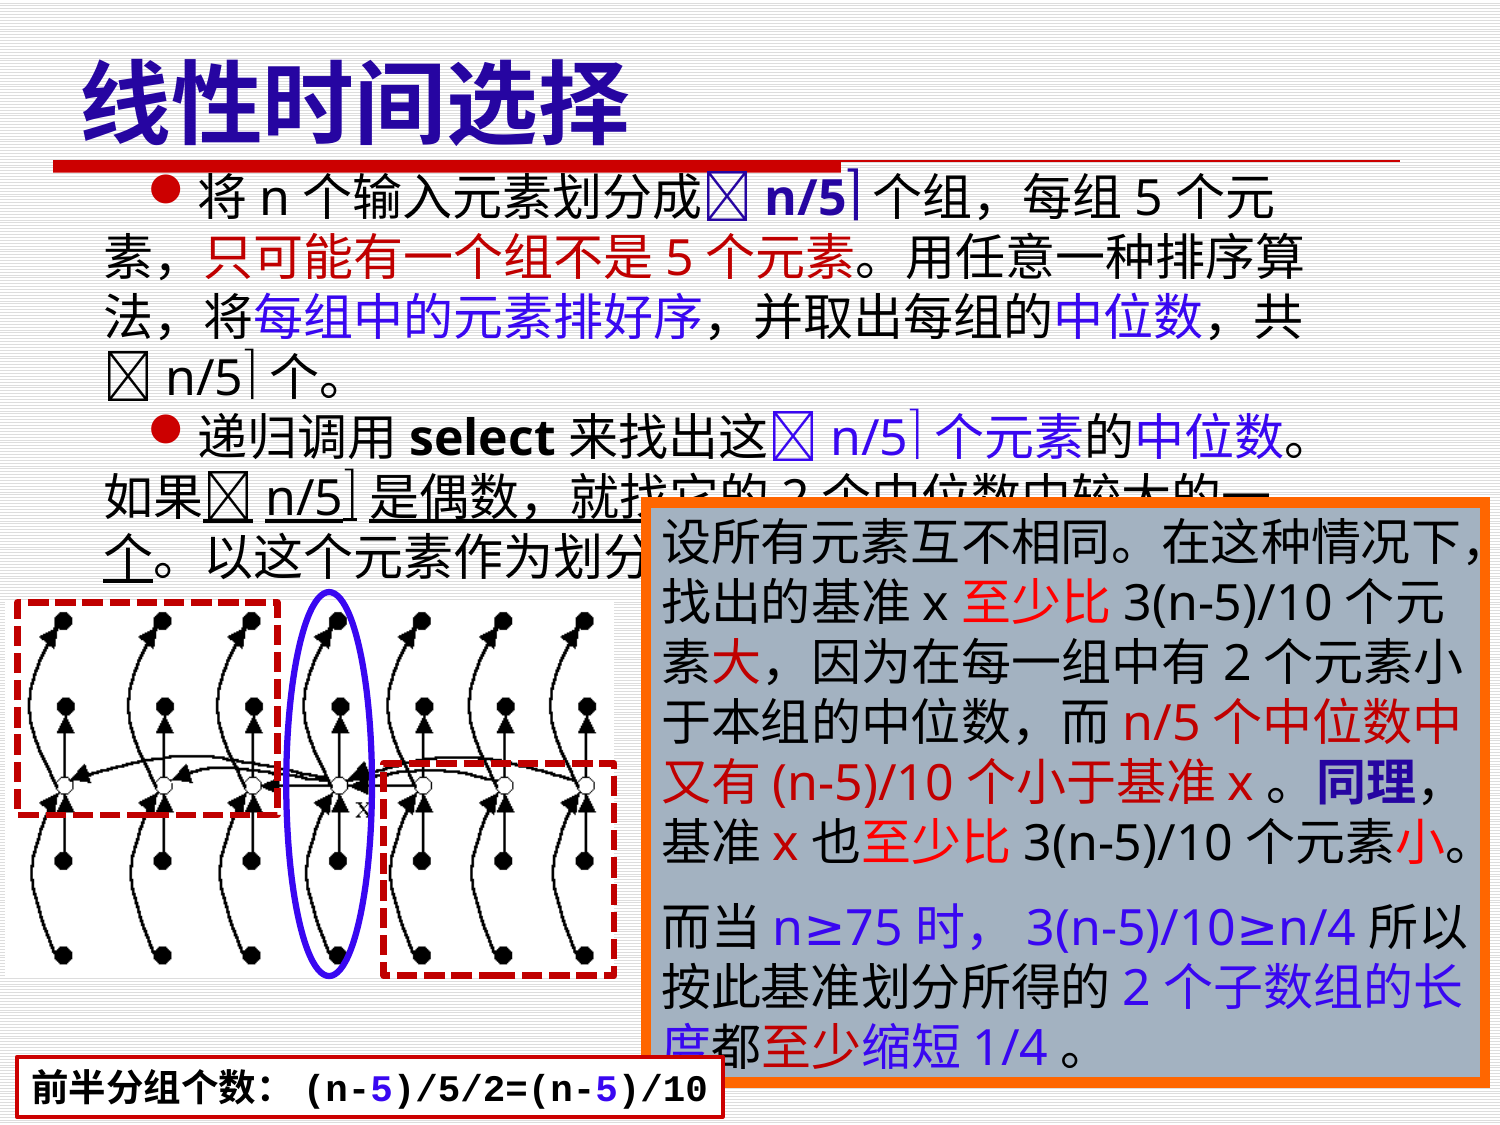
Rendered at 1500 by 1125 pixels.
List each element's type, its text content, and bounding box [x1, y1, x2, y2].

text_box 前半分组个数：(n-5)/5/2=(n-5)/10 [15, 1055, 725, 1119]
text_box 将n个输入元素划分成n/5个组，每组5个元素，只可能有一个组不是5个元素。用任意一种排序算法，将每组中的元素排好序，并取出每组的中位数，共n/5个。 递归调用select来找出这n/5个元素的中位数。如果n/5是偶数，就找它的2个中位数中较大的一个。以这个元素作为划分基准。 [53, 157, 1365, 593]
text_box [316, 592, 342, 600]
text_box 线性时间选择 [64, 7, 1340, 195]
text_box 设所有元素互不相同。在这种情况下，找出的基准x至少比3(n-5)/10个元素大，因为在每一组中有2个元素小于本组的中位数，而n/5个中位数中又有(n-5)/10个小于基准x。同理，基准x也至少比3(n-5)/10个元素小。 而当n≥75时，3(n-5)/10≥n/4所以按此基准划分所得的2个子数组的长度都至少缩短1/4。 [646, 502, 1486, 1083]
picture [5, 602, 615, 977]
